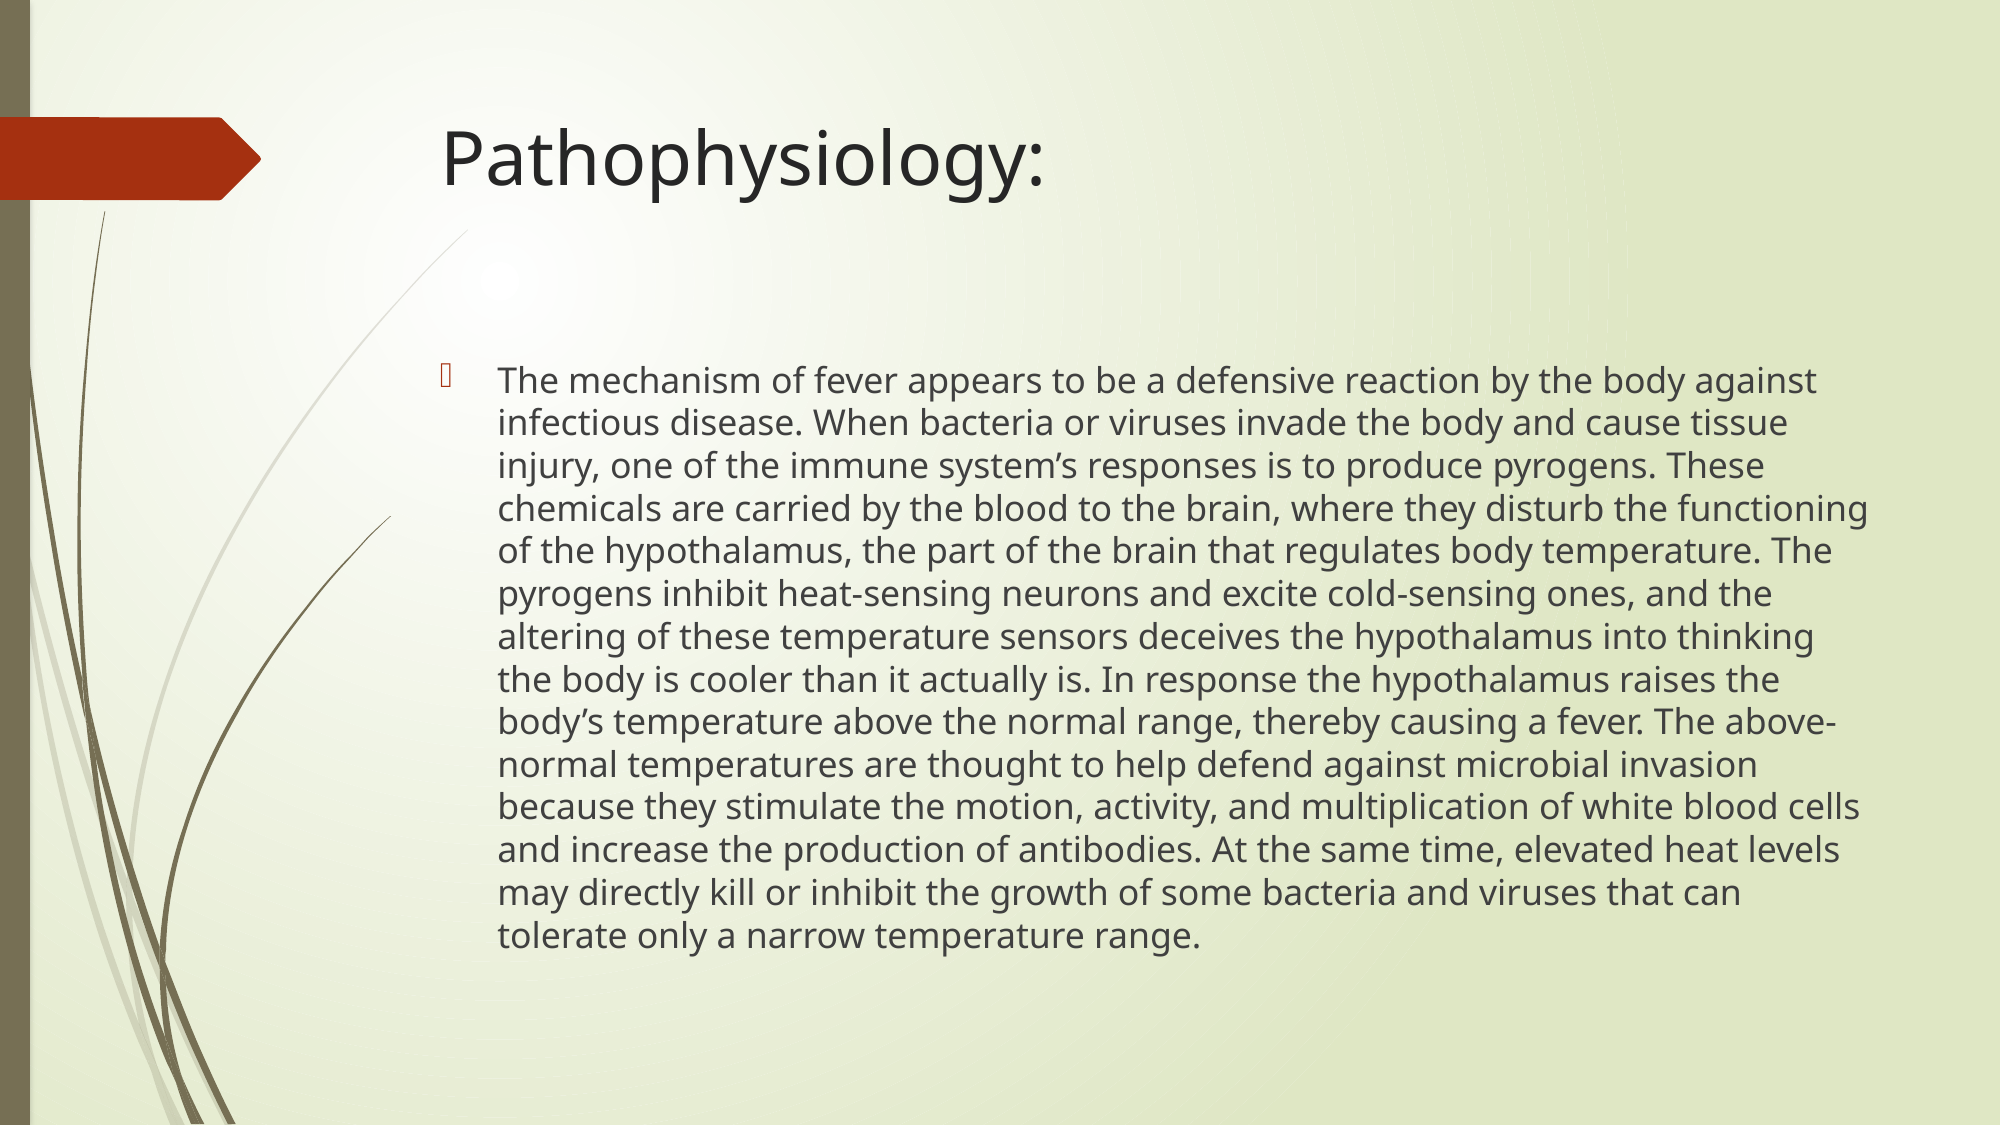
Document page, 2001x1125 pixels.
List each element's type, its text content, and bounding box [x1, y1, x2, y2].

title Pathophysiology: [425, 102, 1888, 313]
list The mechanism of fever appears to be a defensive reaction by the body against infectious disease. When bacteria or viruses invade the body and cause tissue injury, one of the immune system’s responses is to produce pyrogens. These chemicals are carried by the blood to the brain, where they disturb the functioning of the hypothalamus, the part of the brain that regulates body temperature. The pyrogens inhibit heat-sensing neurons and excite cold-sensing ones, and the altering of these temperature sensors deceives the hypothalamus into thinking the body is cooler than it actually is. In response the hypothalamus raises the body’s temperature above the normal range, thereby causing a fever. The above-normal temperatures are thought to help defend against microbial invasion because they stimulate the motion, activity, and multiplication of white blood cells and increase the production of antibodies. At the same time, elevated heat levels may directly kill or inhibit the growth of some bacteria and viruses that can tolerate only a narrow temperature range. [424, 350, 1888, 970]
